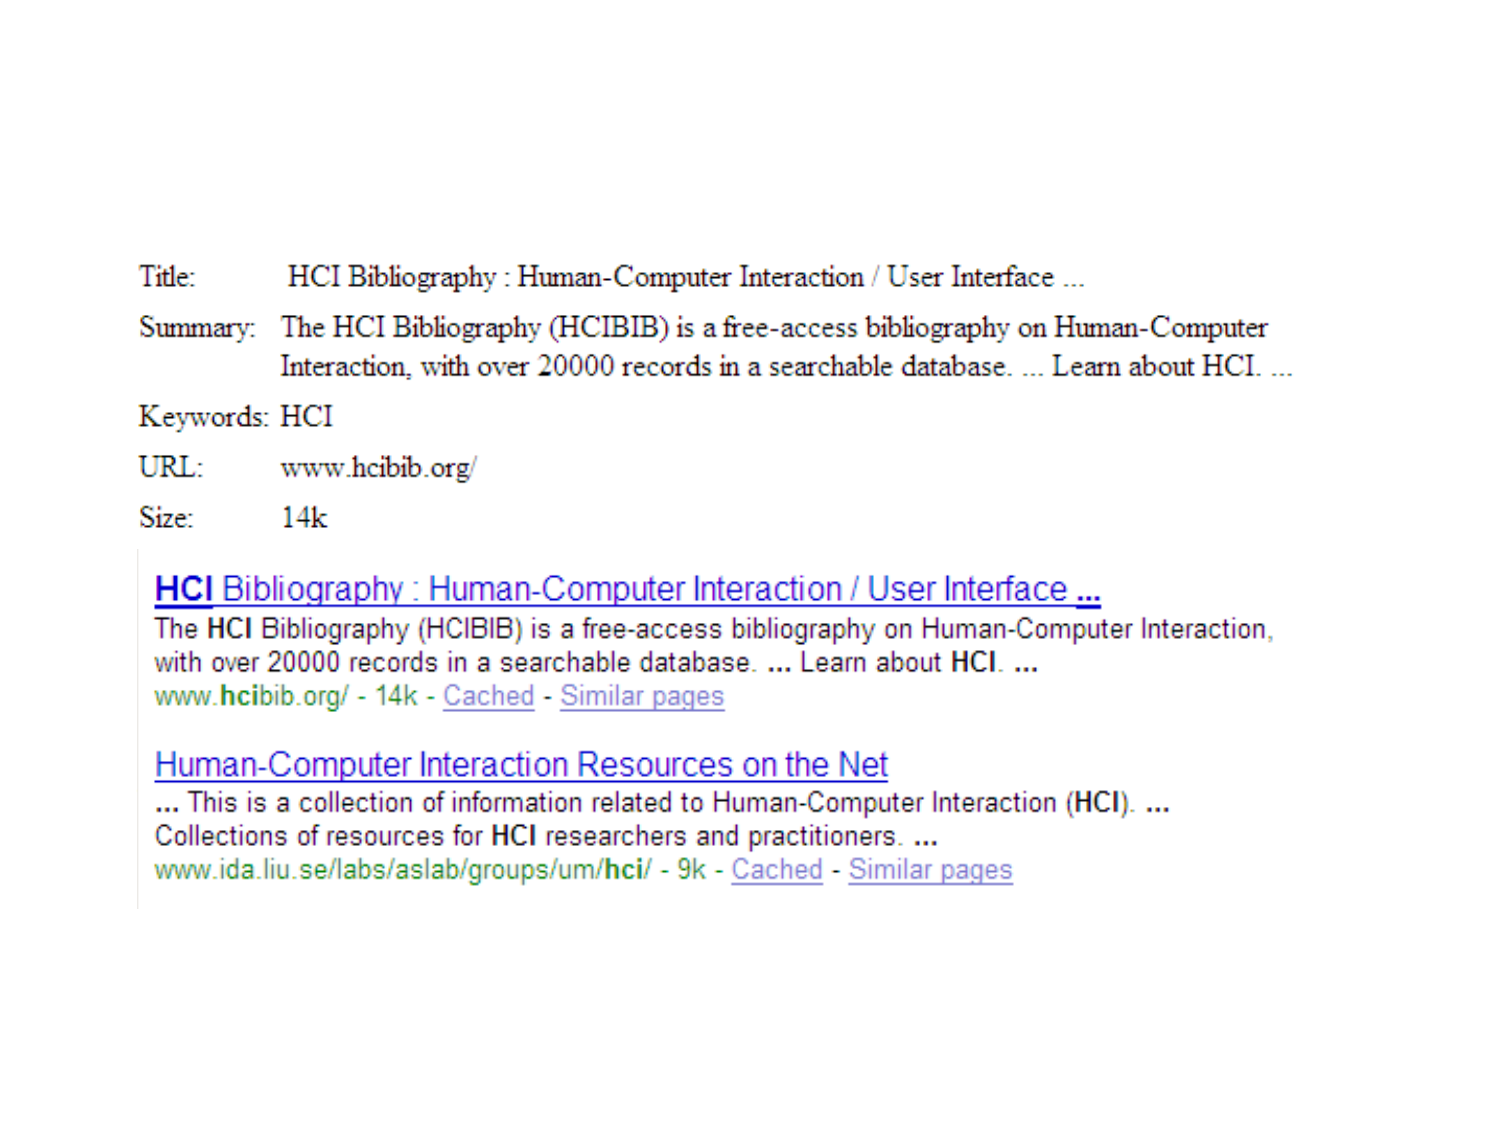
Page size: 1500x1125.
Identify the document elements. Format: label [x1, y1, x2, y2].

picture [124, 249, 1299, 910]
